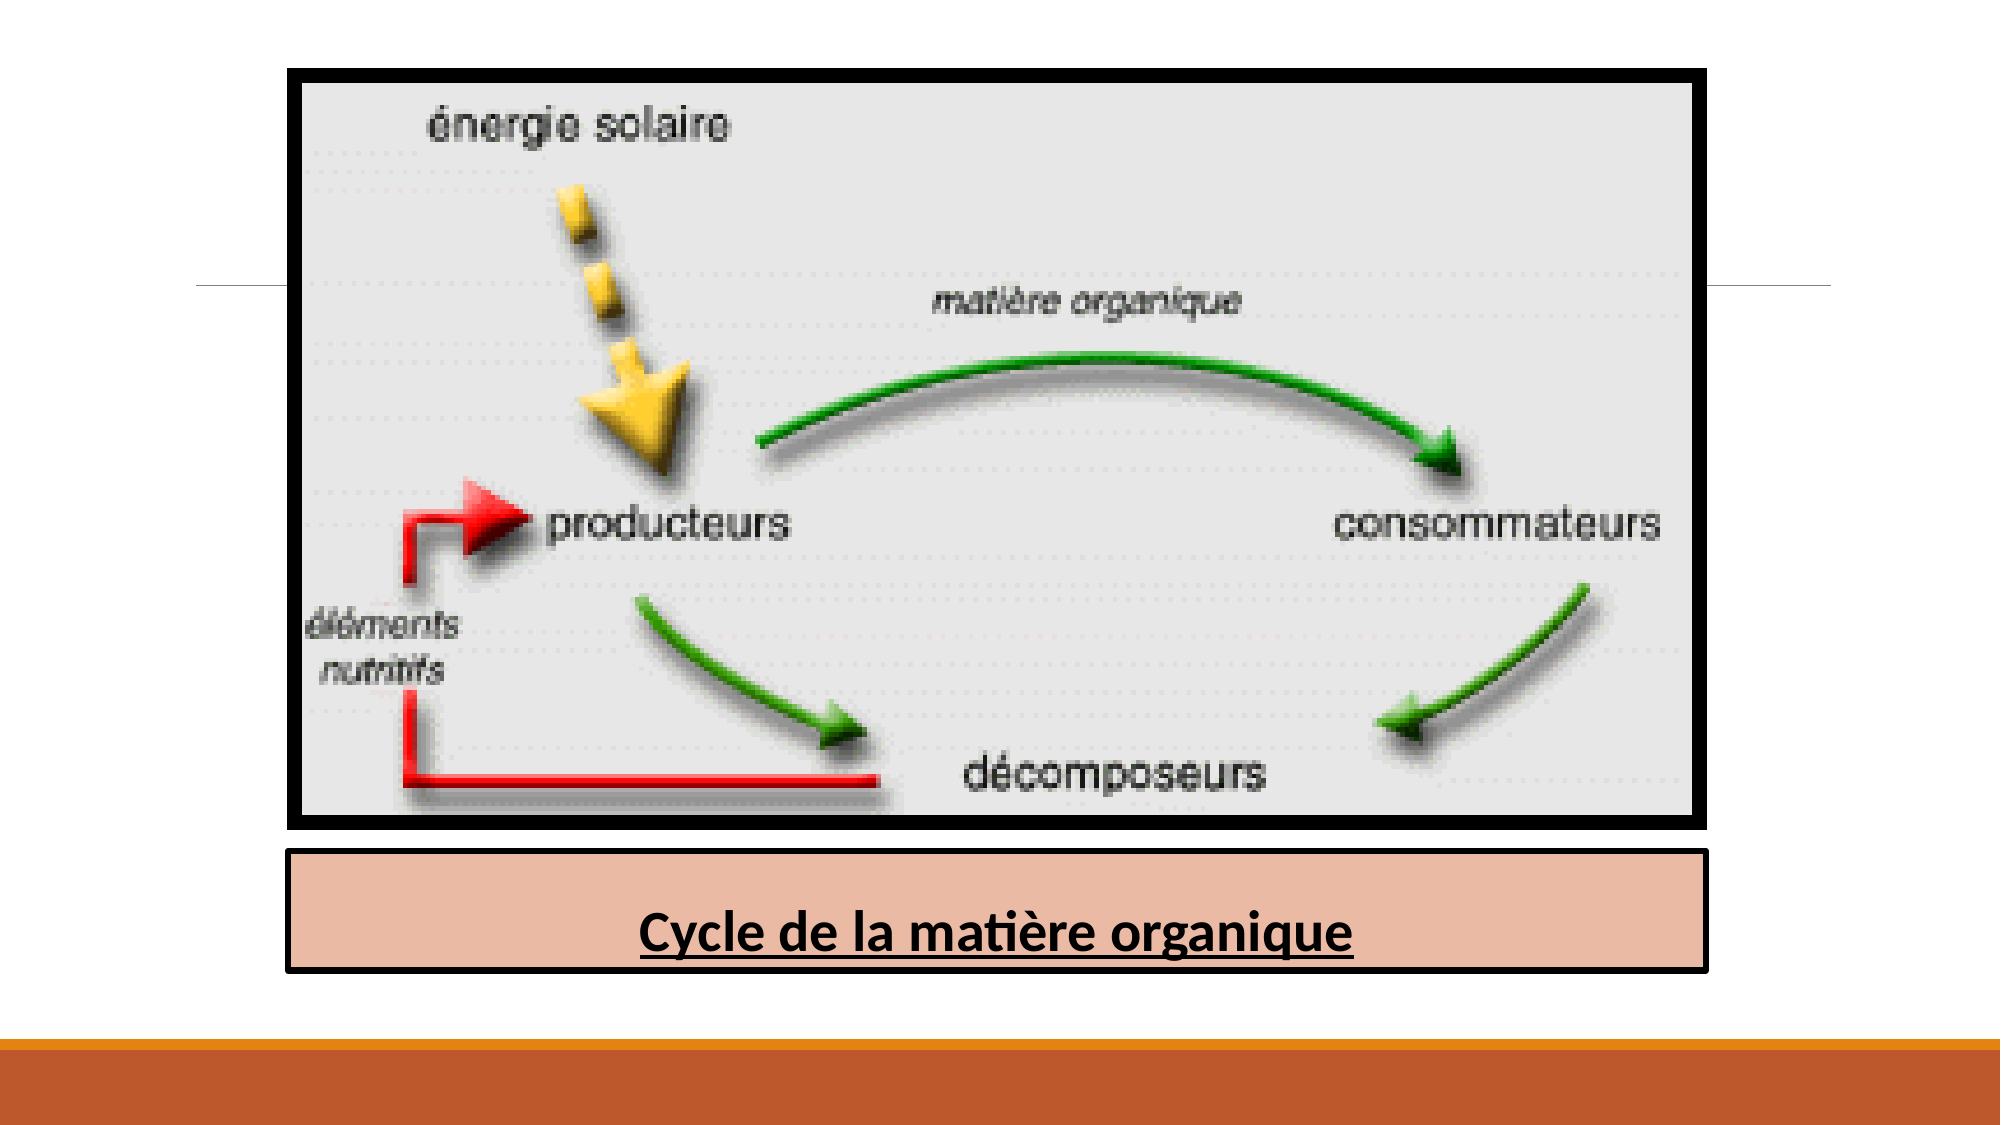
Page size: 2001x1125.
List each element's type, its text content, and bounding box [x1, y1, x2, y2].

picture [301, 82, 1693, 816]
text_box Cycle de la matière organique [288, 851, 1706, 971]
